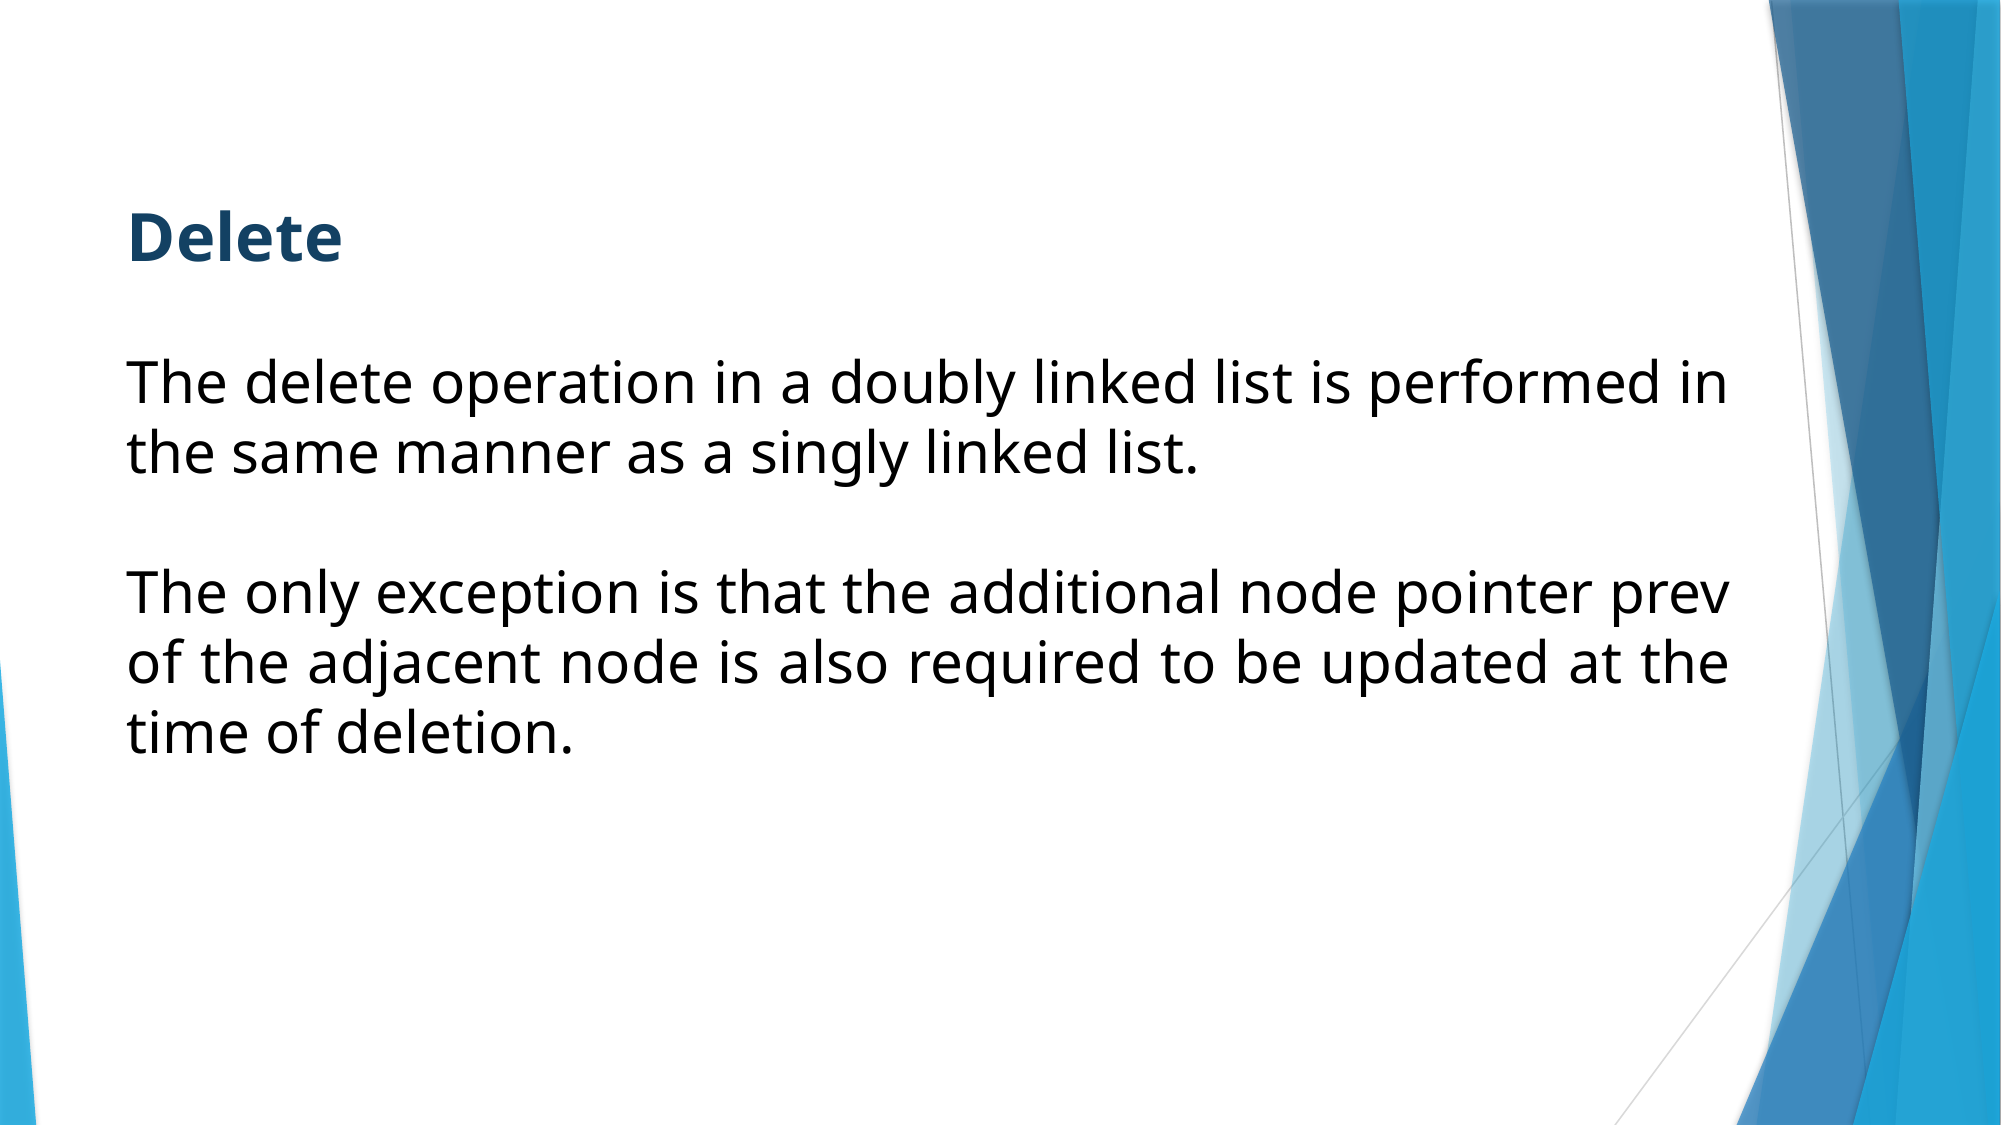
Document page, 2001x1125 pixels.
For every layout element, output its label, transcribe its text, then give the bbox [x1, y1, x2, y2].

text_box Delete The delete operation in a doubly linked list is performed in the same manner as a singly linked list. The only exception is that the additional node pointer prev of the adjacent node is also required to be updated at the time of deletion. [112, 187, 1745, 773]
